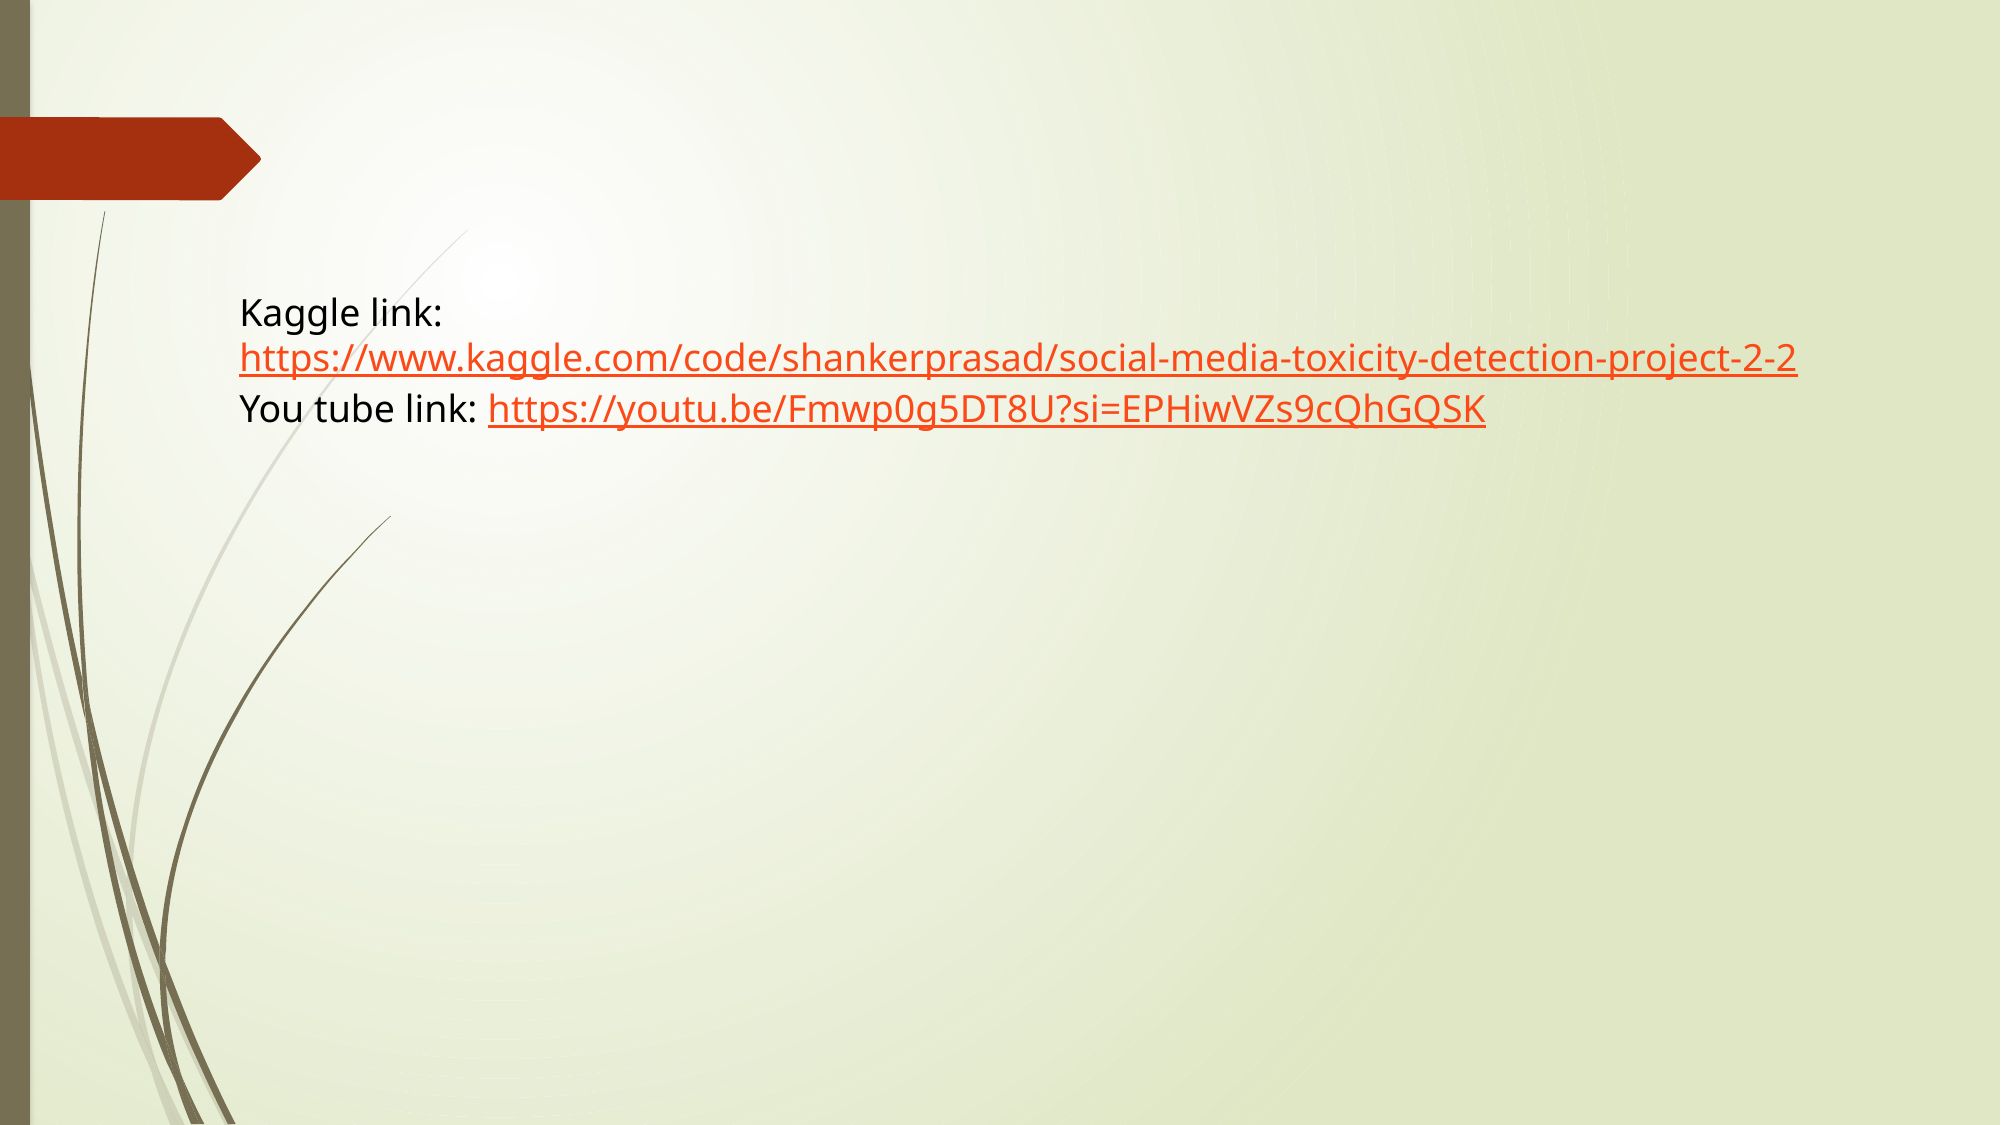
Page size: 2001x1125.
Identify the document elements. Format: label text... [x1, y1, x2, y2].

text_box Kaggle link: https://www.kaggle.com/code/shankerprasad/social-media-toxicity-detection-project-2-2 You tube link: https://youtu.be/Fmwp0g5DT8U?si=EPHiwVZs9cQhGQSK [224, 281, 1901, 489]
